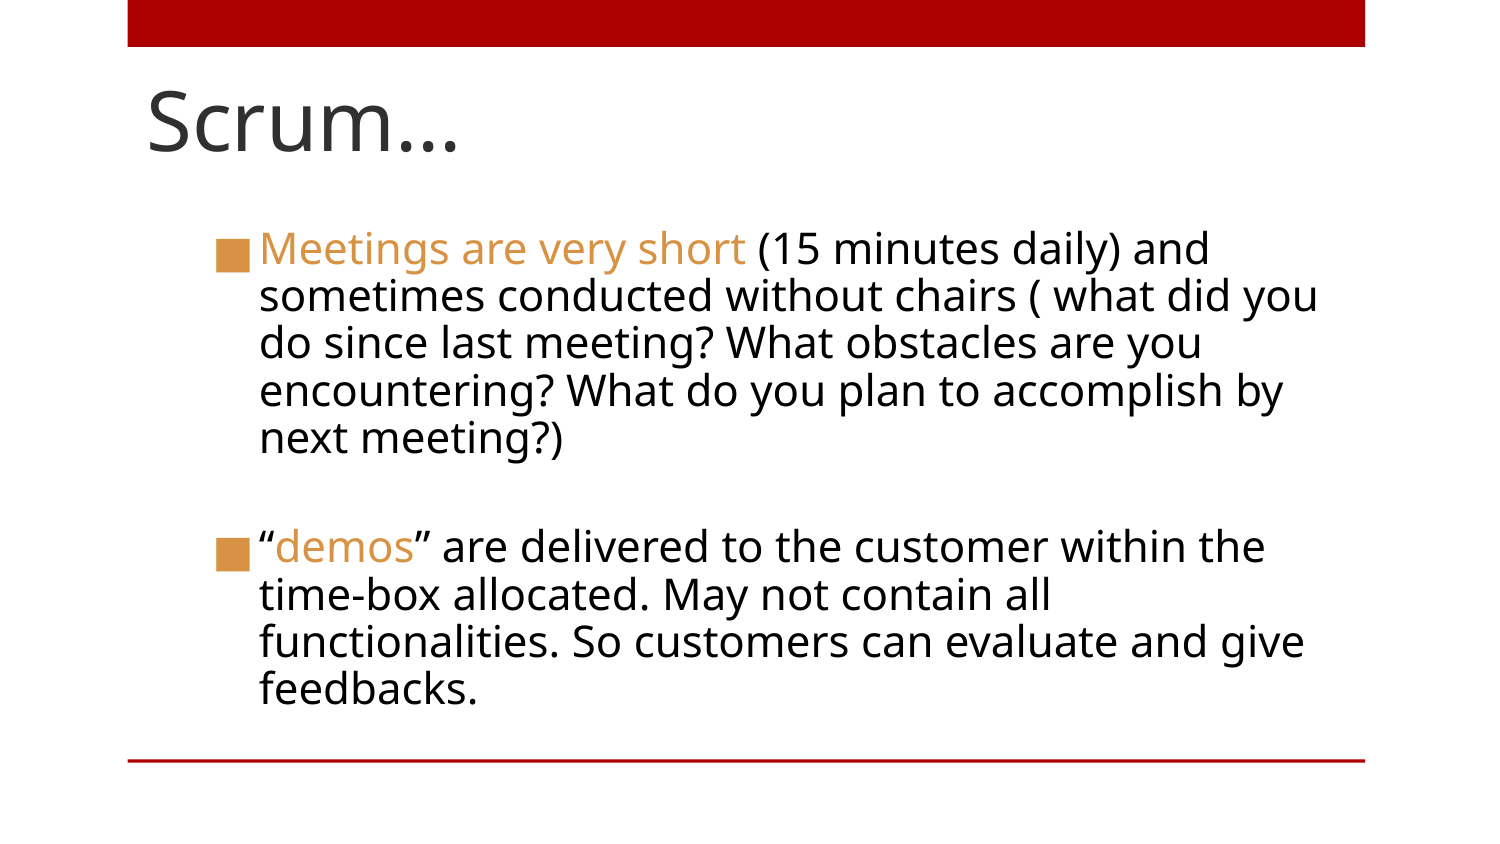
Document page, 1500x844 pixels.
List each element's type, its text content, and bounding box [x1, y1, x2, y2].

title Scrum... [131, 98, 573, 177]
list Meetings are very short (15 minutes daily) and sometimes conducted without chairs ( what did you do since last meeting? What obstacles are you encountering? What do you plan to accomplish by next meeting?) “demos” are delivered to the customer within the time-box allocated. May not contain all functionalities. So customers can evaluate and give feedbacks. [131, 265, 1369, 744]
